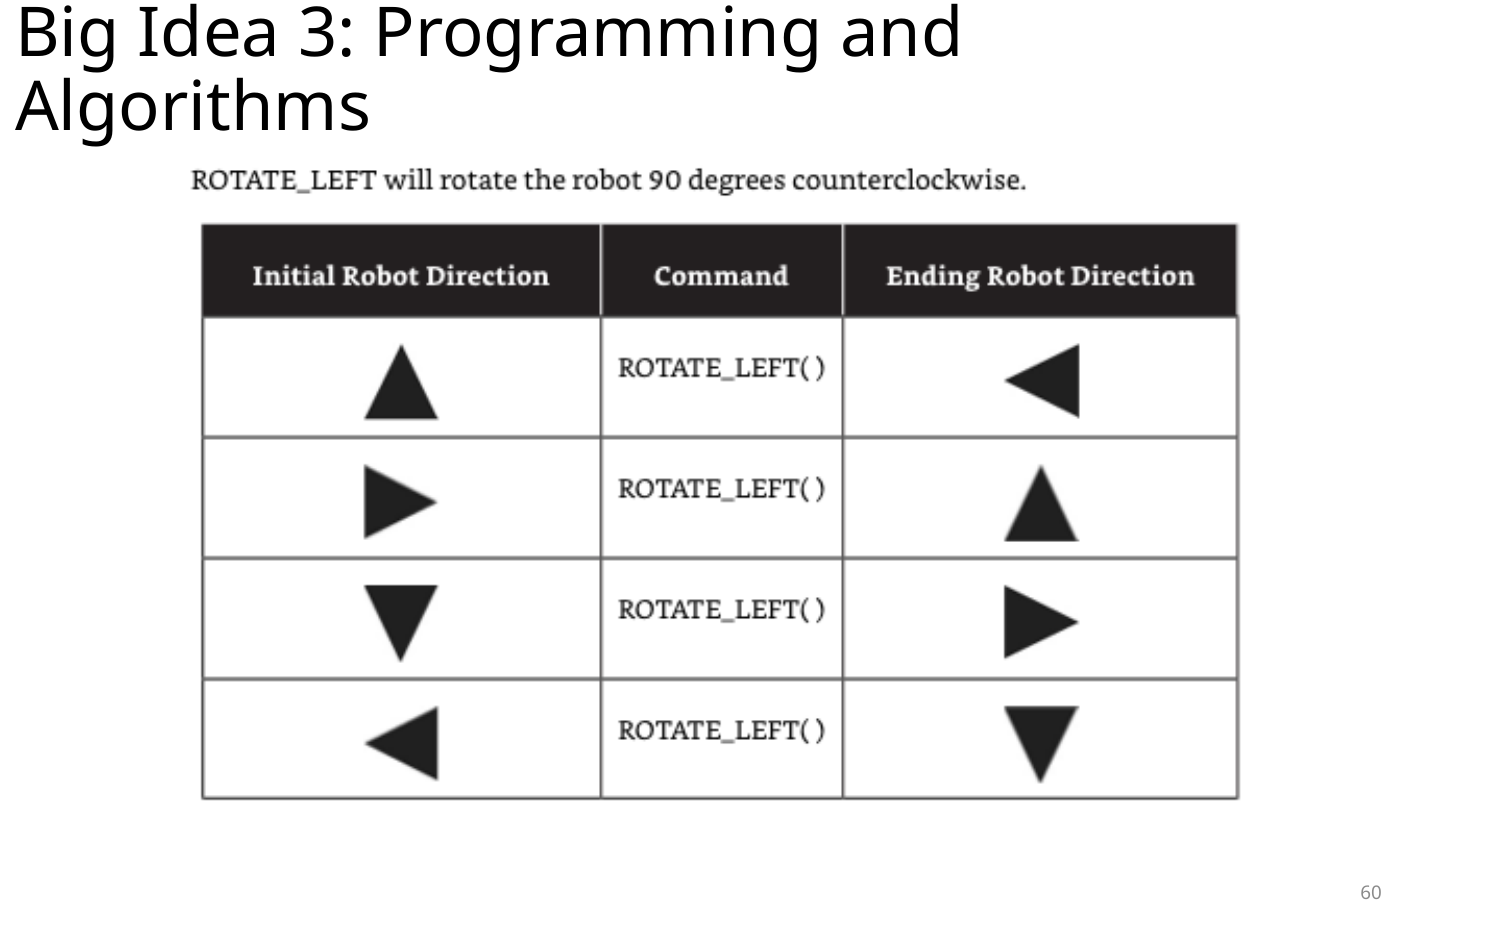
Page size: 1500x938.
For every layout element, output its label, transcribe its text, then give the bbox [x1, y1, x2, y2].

slide_number 60 [1059, 868, 1397, 919]
picture [158, 144, 1328, 842]
title Big Idea 3: Programming and Algorithms [0, 2, 1294, 141]
